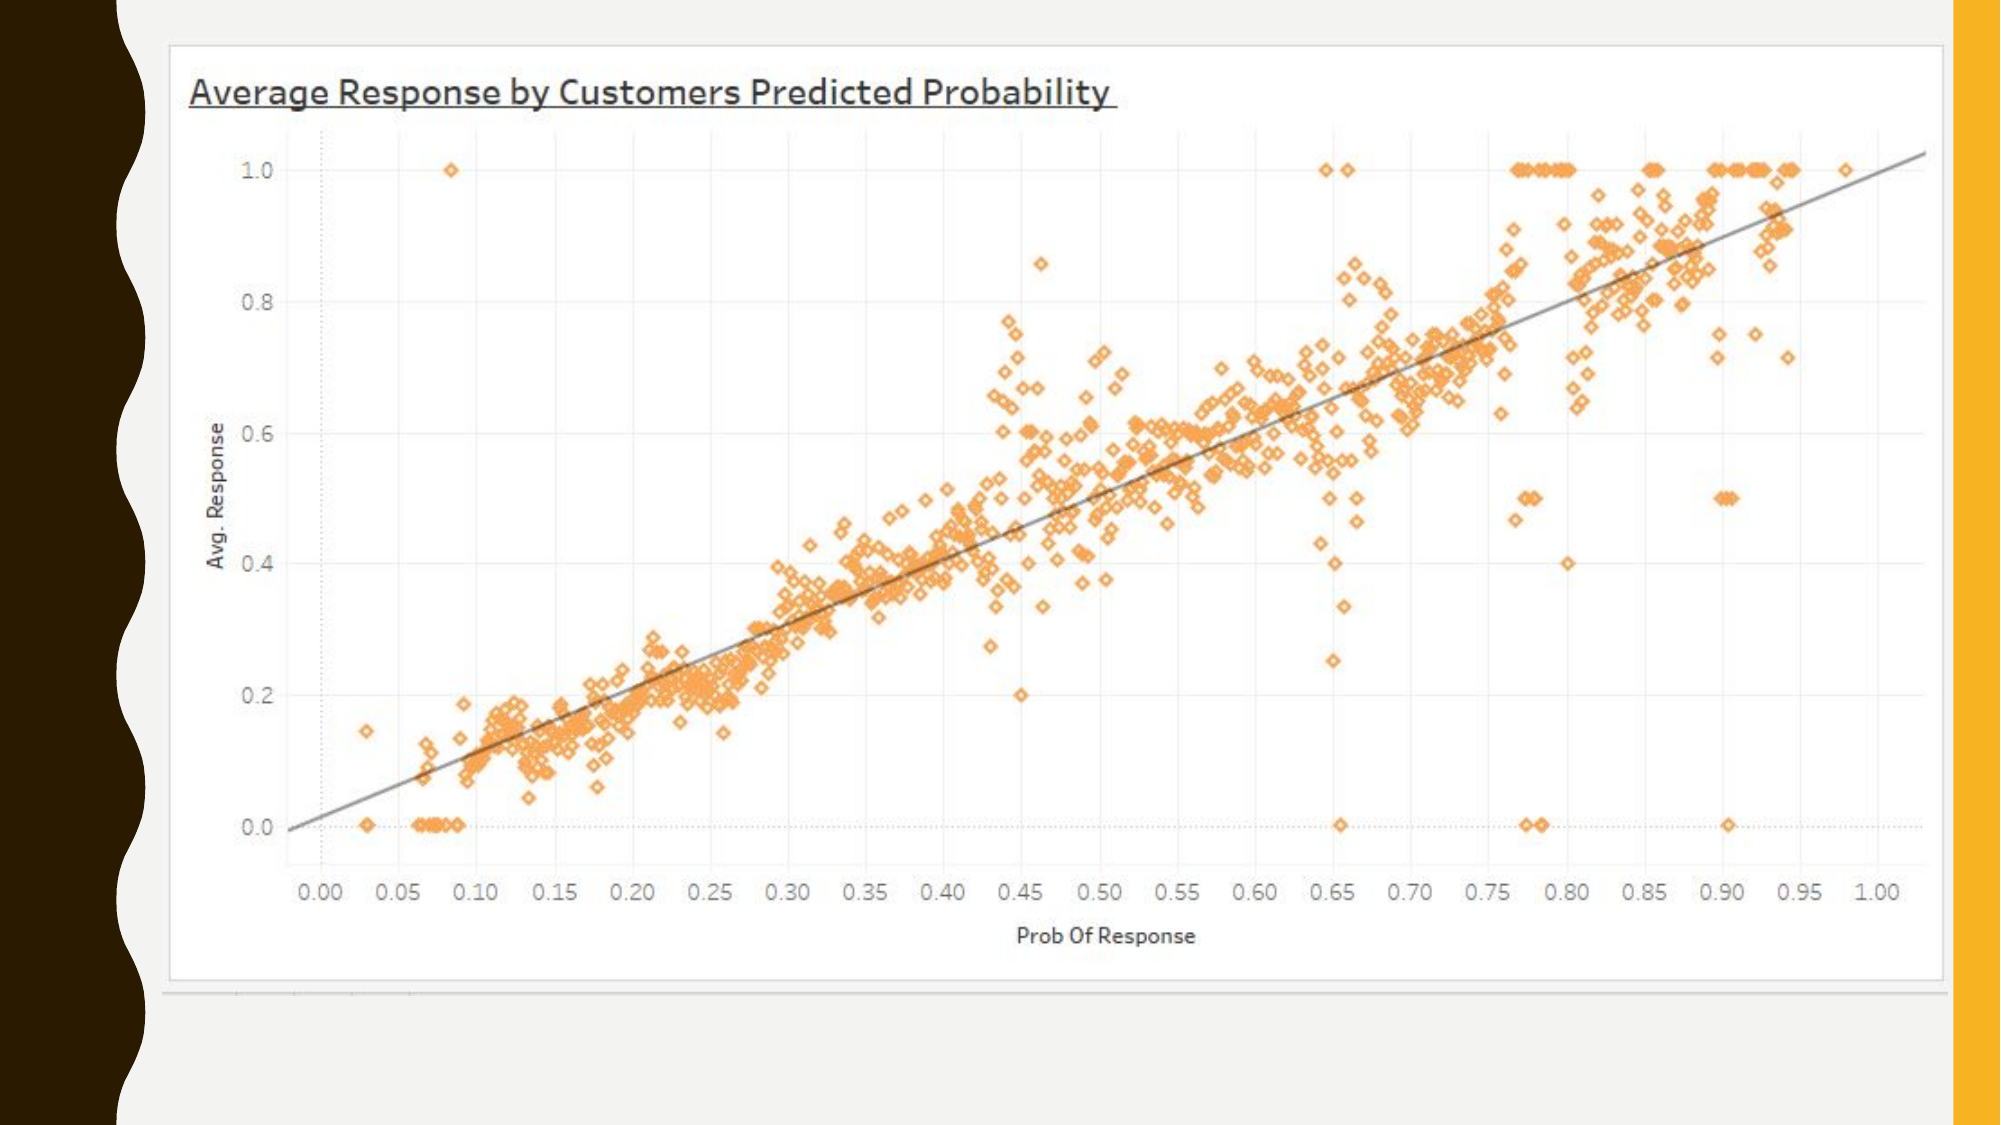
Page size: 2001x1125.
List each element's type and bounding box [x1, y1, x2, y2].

list [162, 38, 1948, 996]
